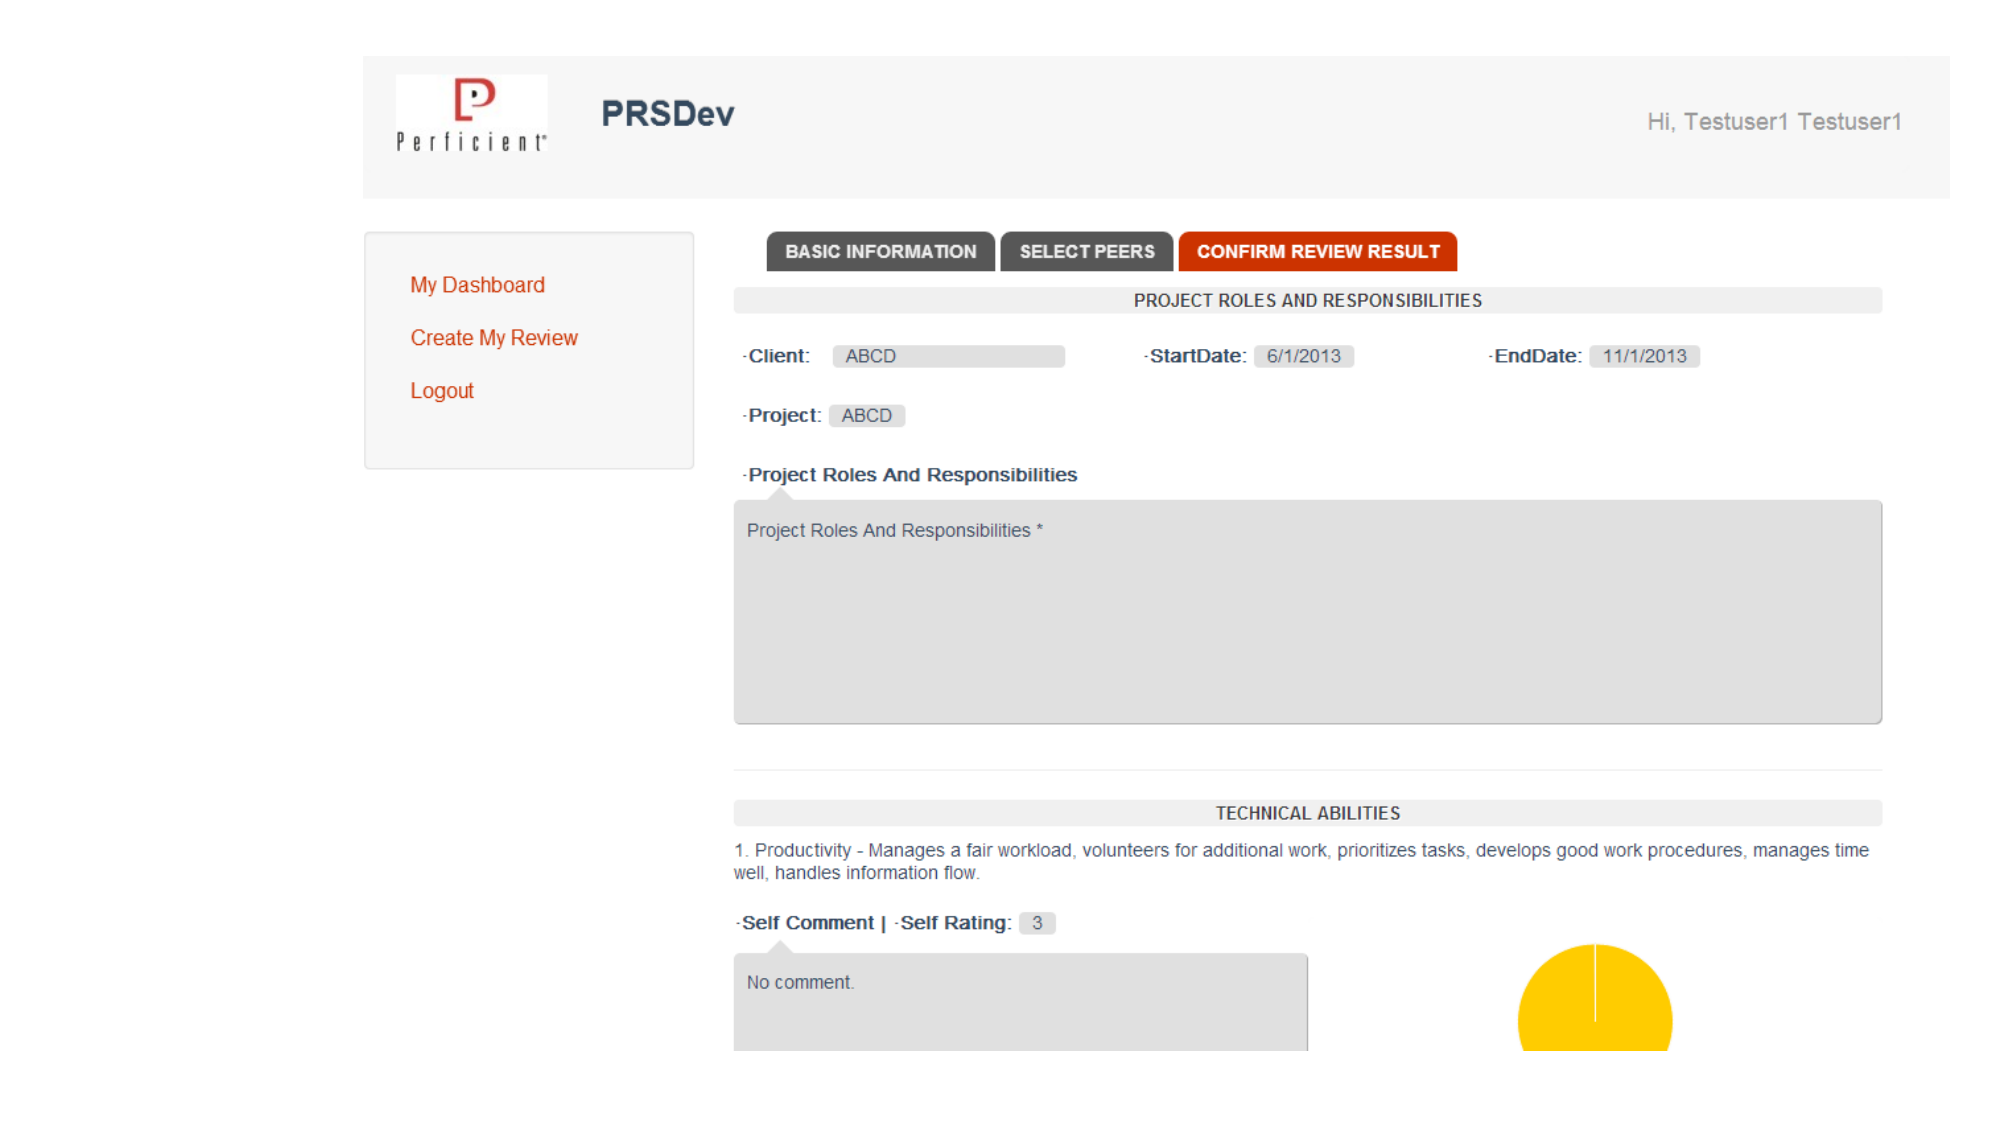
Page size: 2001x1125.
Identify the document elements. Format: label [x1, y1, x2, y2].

picture [363, 56, 1950, 1051]
